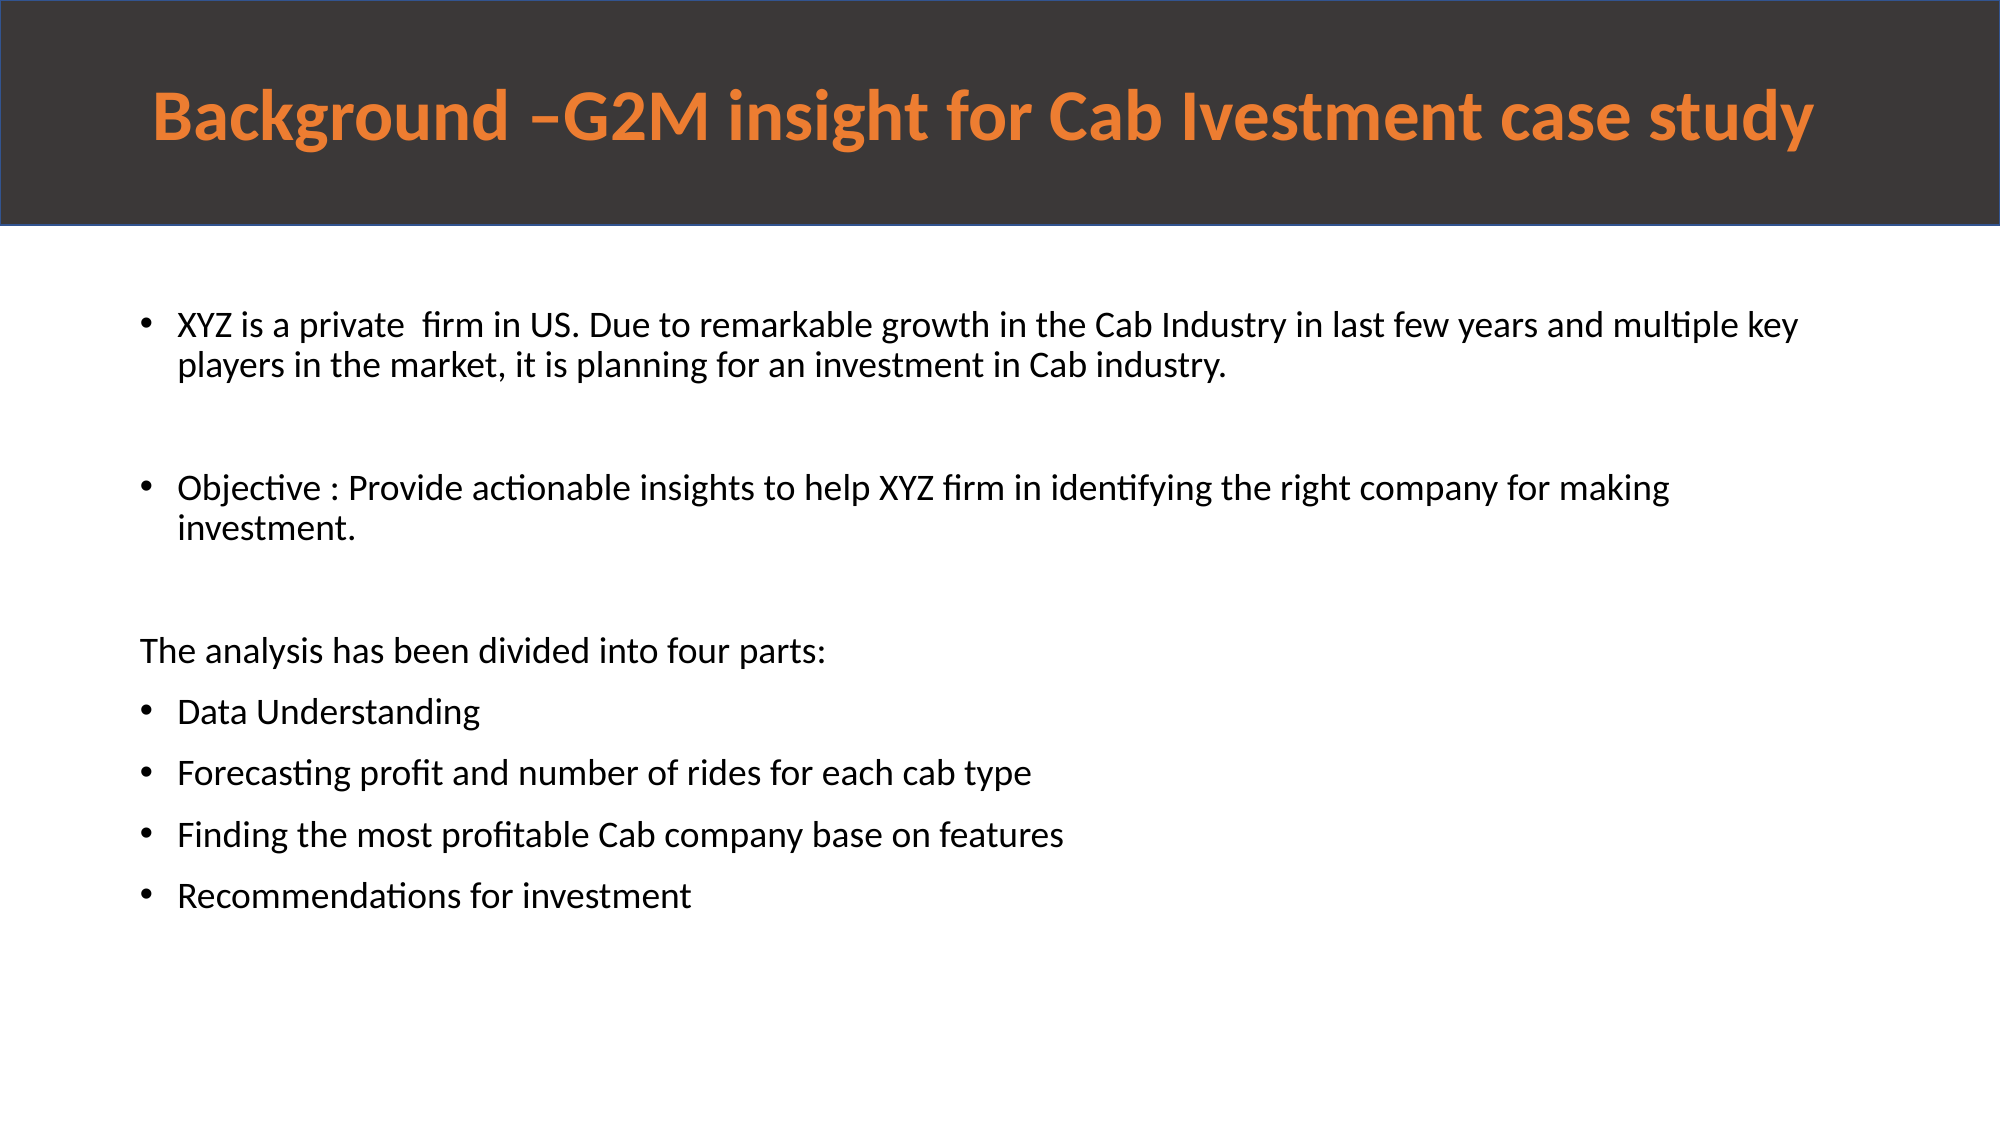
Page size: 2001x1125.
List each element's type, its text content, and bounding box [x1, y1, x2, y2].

text_box XYZ is a private firm in US. Due to remarkable growth in the Cab Industry in last few years and multiple key players in the market, it is planning for an investment in Cab industry. Objective : Provide actionable insights to help XYZ firm in identifying the right company for making investment. The analysis has been divided into four parts: Data Understanding Forecasting profit and number of rides for each cab type Finding the most profitable Cab company base on features Recommendations for investment [125, 297, 1850, 1011]
text_box [0, 0, 2000, 225]
text_box Background –G2M insight for Cab Ivestment case study [137, 7, 1863, 225]
